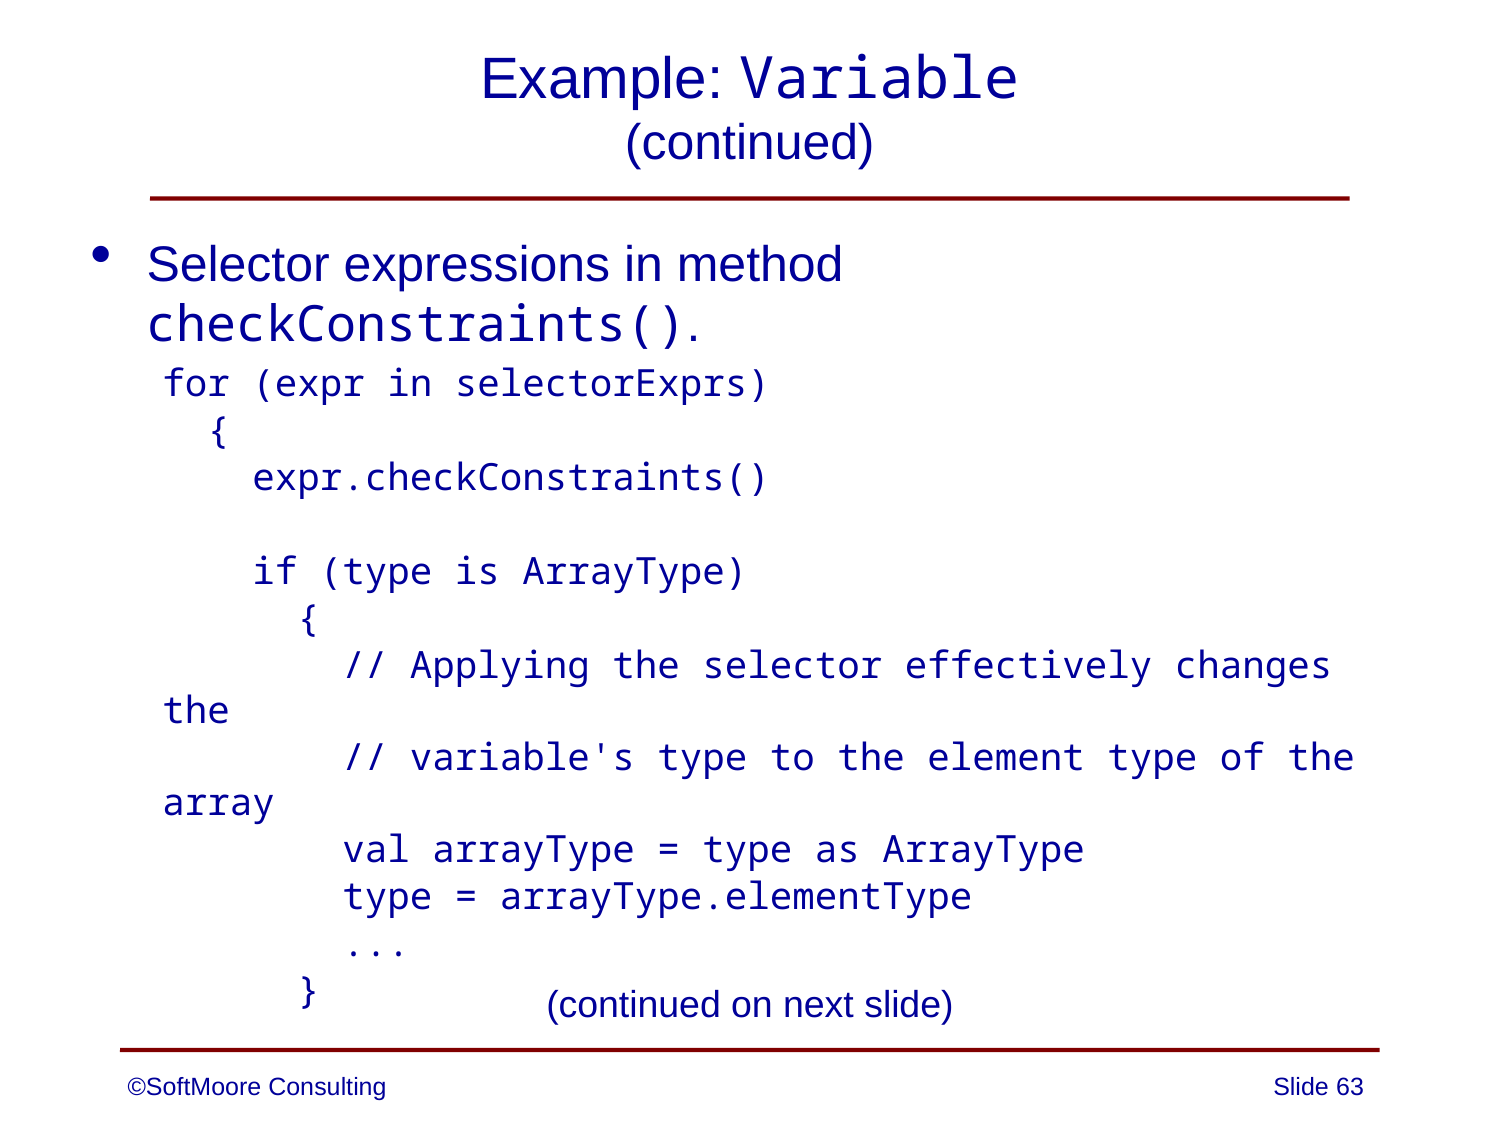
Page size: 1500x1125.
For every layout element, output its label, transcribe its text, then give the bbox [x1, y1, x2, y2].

slide_number Slide 63 [1078, 1061, 1380, 1109]
text_box (continued on next slide) [531, 972, 969, 1033]
title Example: Variable (continued) [149, 22, 1350, 188]
footer ©SoftMoore Consulting [111, 1061, 563, 1109]
list Selector expressions in method checkConstraints(). for (expr in selectorExprs) { expr.checkConstraints() if (type is ArrayType) { // Applying the selector effectively changes the // variable's type to the element type of the array val arrayType = type as ArrayType type = arrayType.elementType ... } [74, 223, 1425, 1034]
